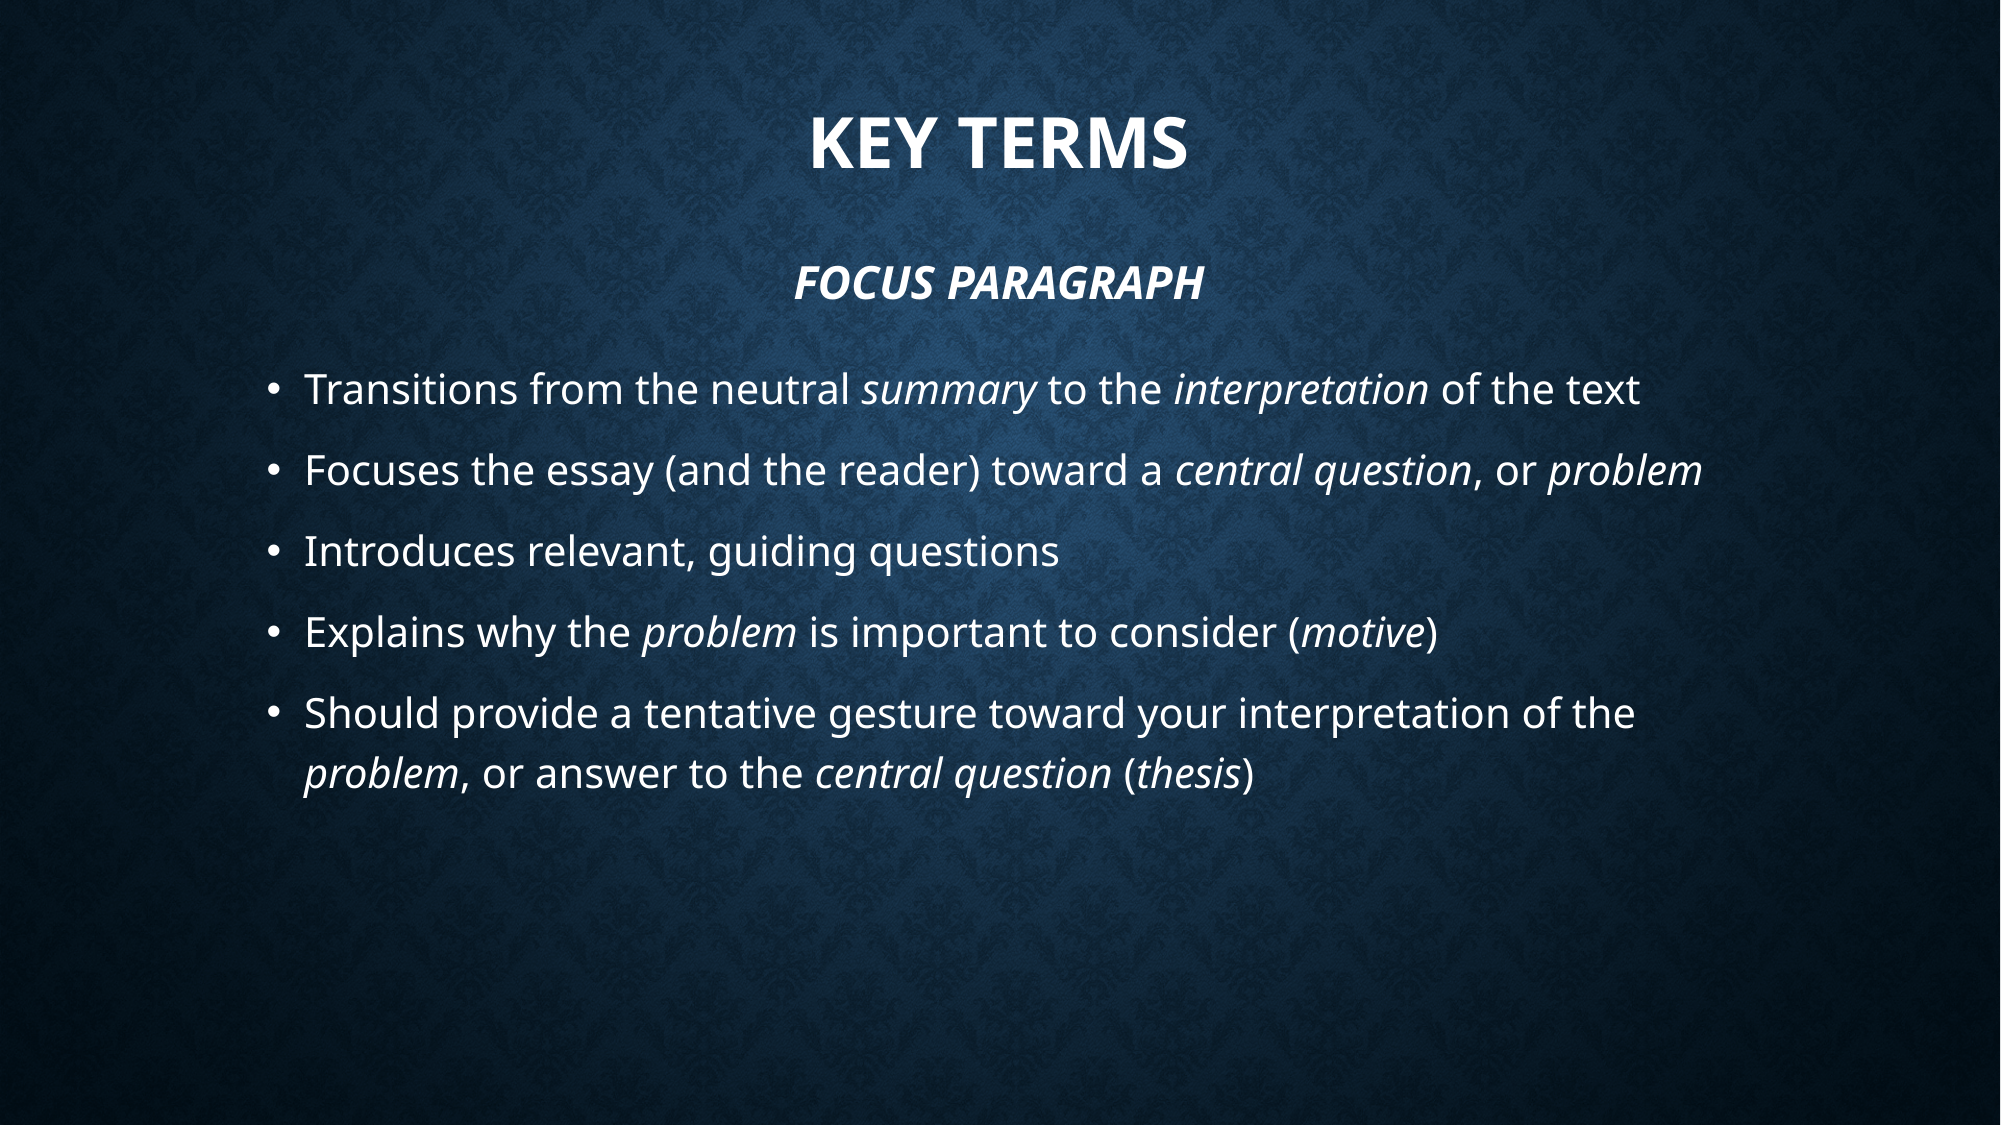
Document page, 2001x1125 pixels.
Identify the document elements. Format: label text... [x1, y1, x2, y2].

title Key Terms Focus Paragraph [149, 99, 1849, 318]
list Transitions from the neutral summary to the interpretation of the text Focuses the essay (and the reader) toward a central question, or problem Introduces relevant, guiding questions Explains why the problem is important to consider (motive) Should provide a tentative gesture toward your interpretation of the problem, or answer to the central question (thesis) [251, 345, 1740, 952]
